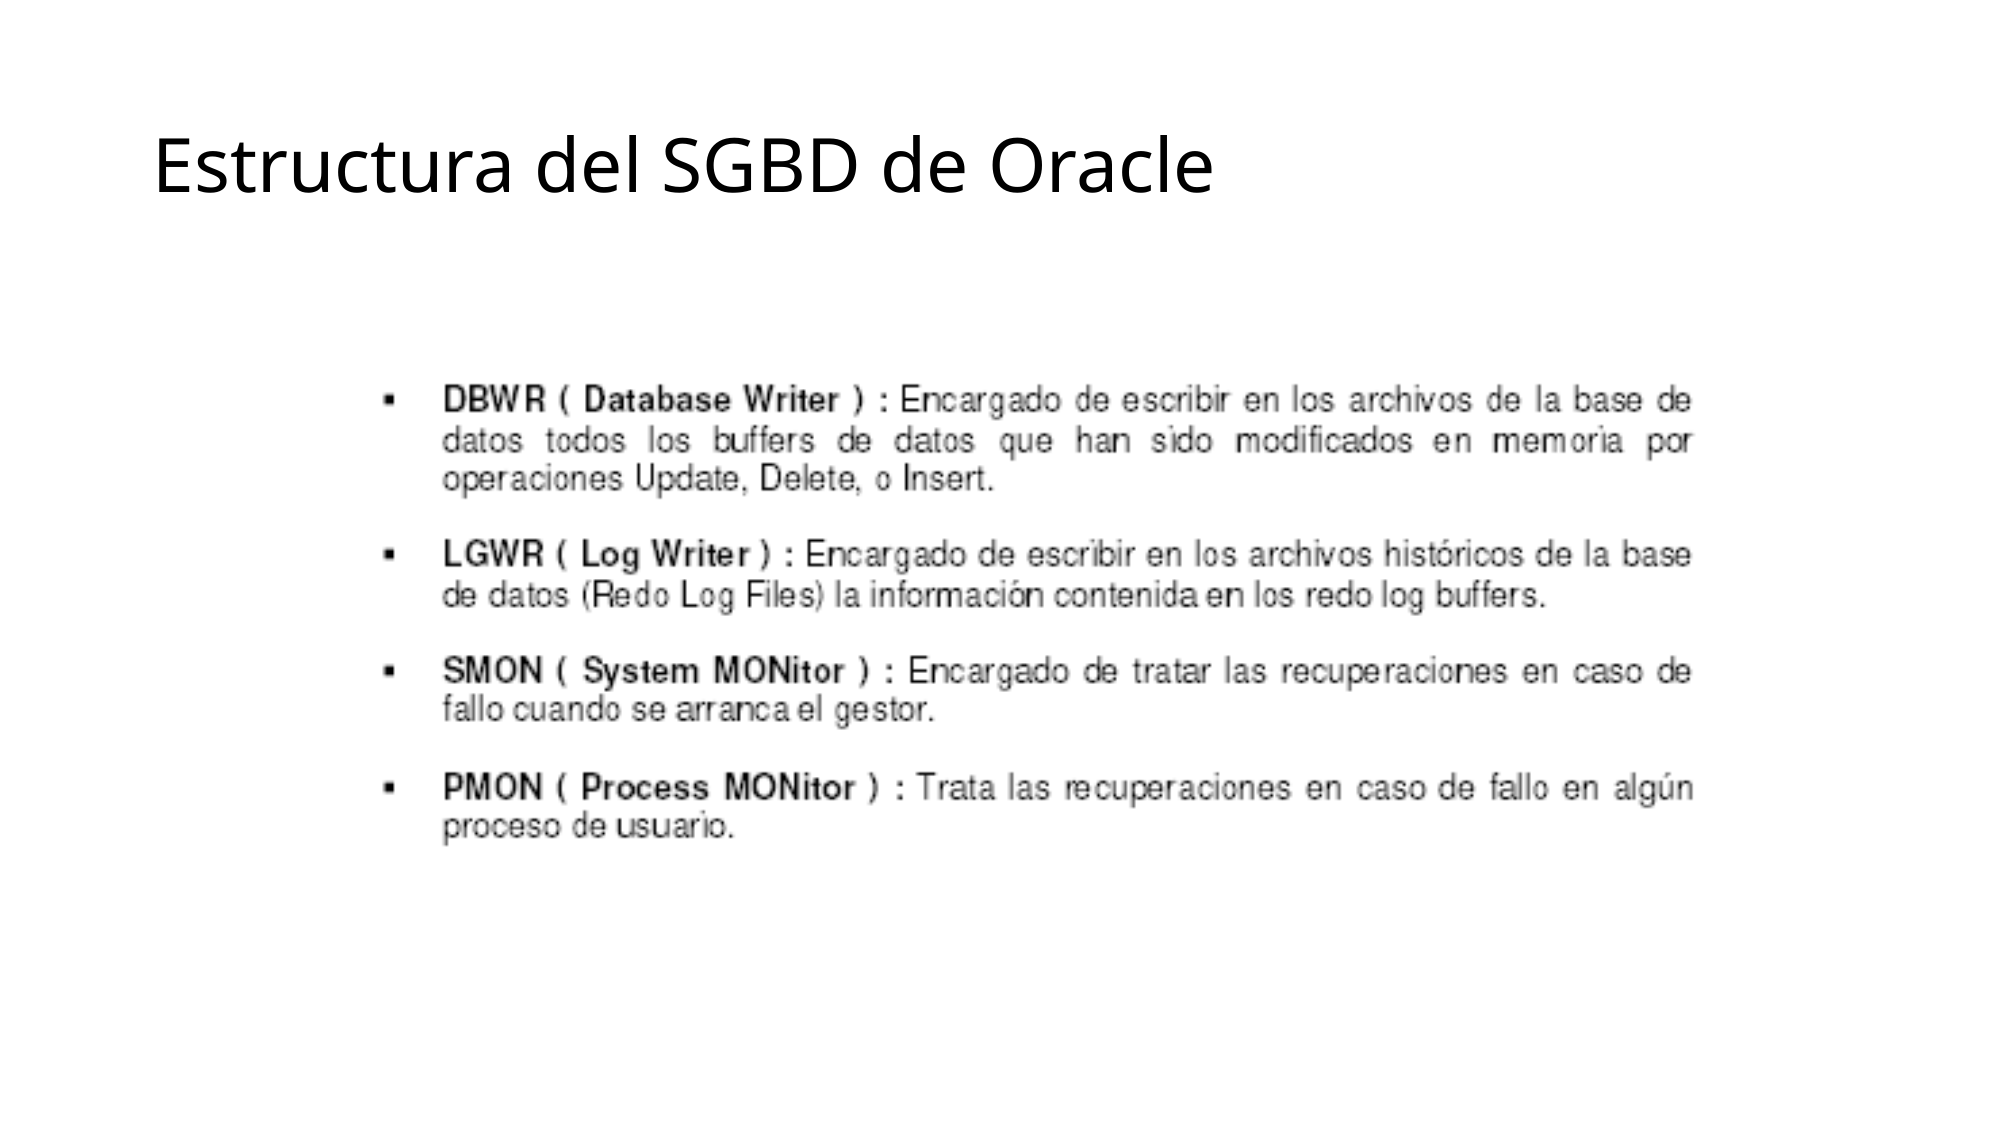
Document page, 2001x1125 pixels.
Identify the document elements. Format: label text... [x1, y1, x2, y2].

picture [346, 361, 1750, 852]
title Estructura del SGBD de Oracle [137, 59, 1863, 278]
